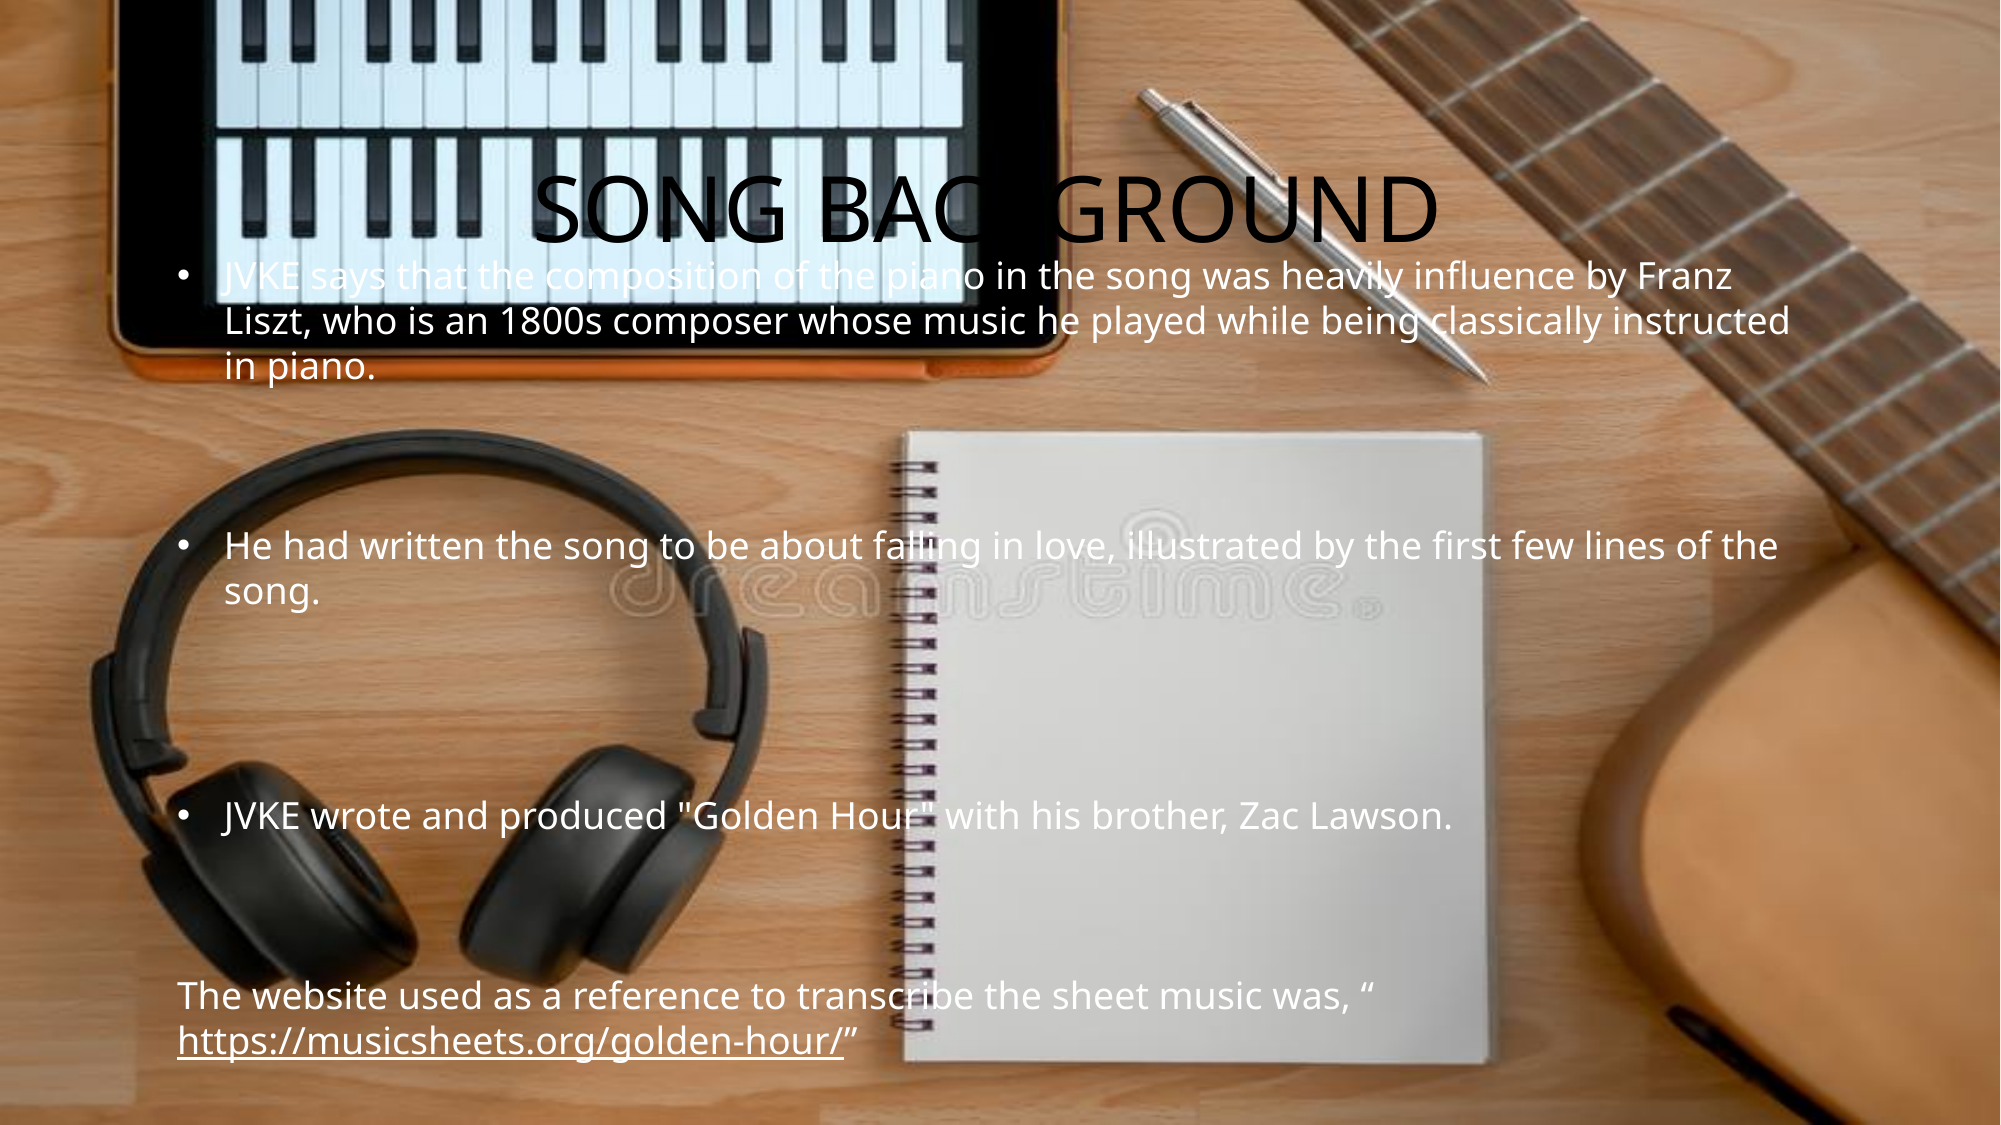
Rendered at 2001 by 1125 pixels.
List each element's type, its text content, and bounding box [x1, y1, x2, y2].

text_box JVKE says that the composition of the piano in the song was heavily influence by Franz Liszt, who is an 1800s composer whose music he played while being classically instructed in piano. He had written the song to be about falling in love, illustrated by the first few lines of the song. JVKE wrote and produced "Golden Hour" with his brother, Zac Lawson. The website used as a reference to transcribe the sheet music was, “https://musicsheets.org/golden-hour/” [162, 244, 1837, 1076]
picture [0, 0, 2001, 1125]
title Song Background [106, 143, 1870, 310]
